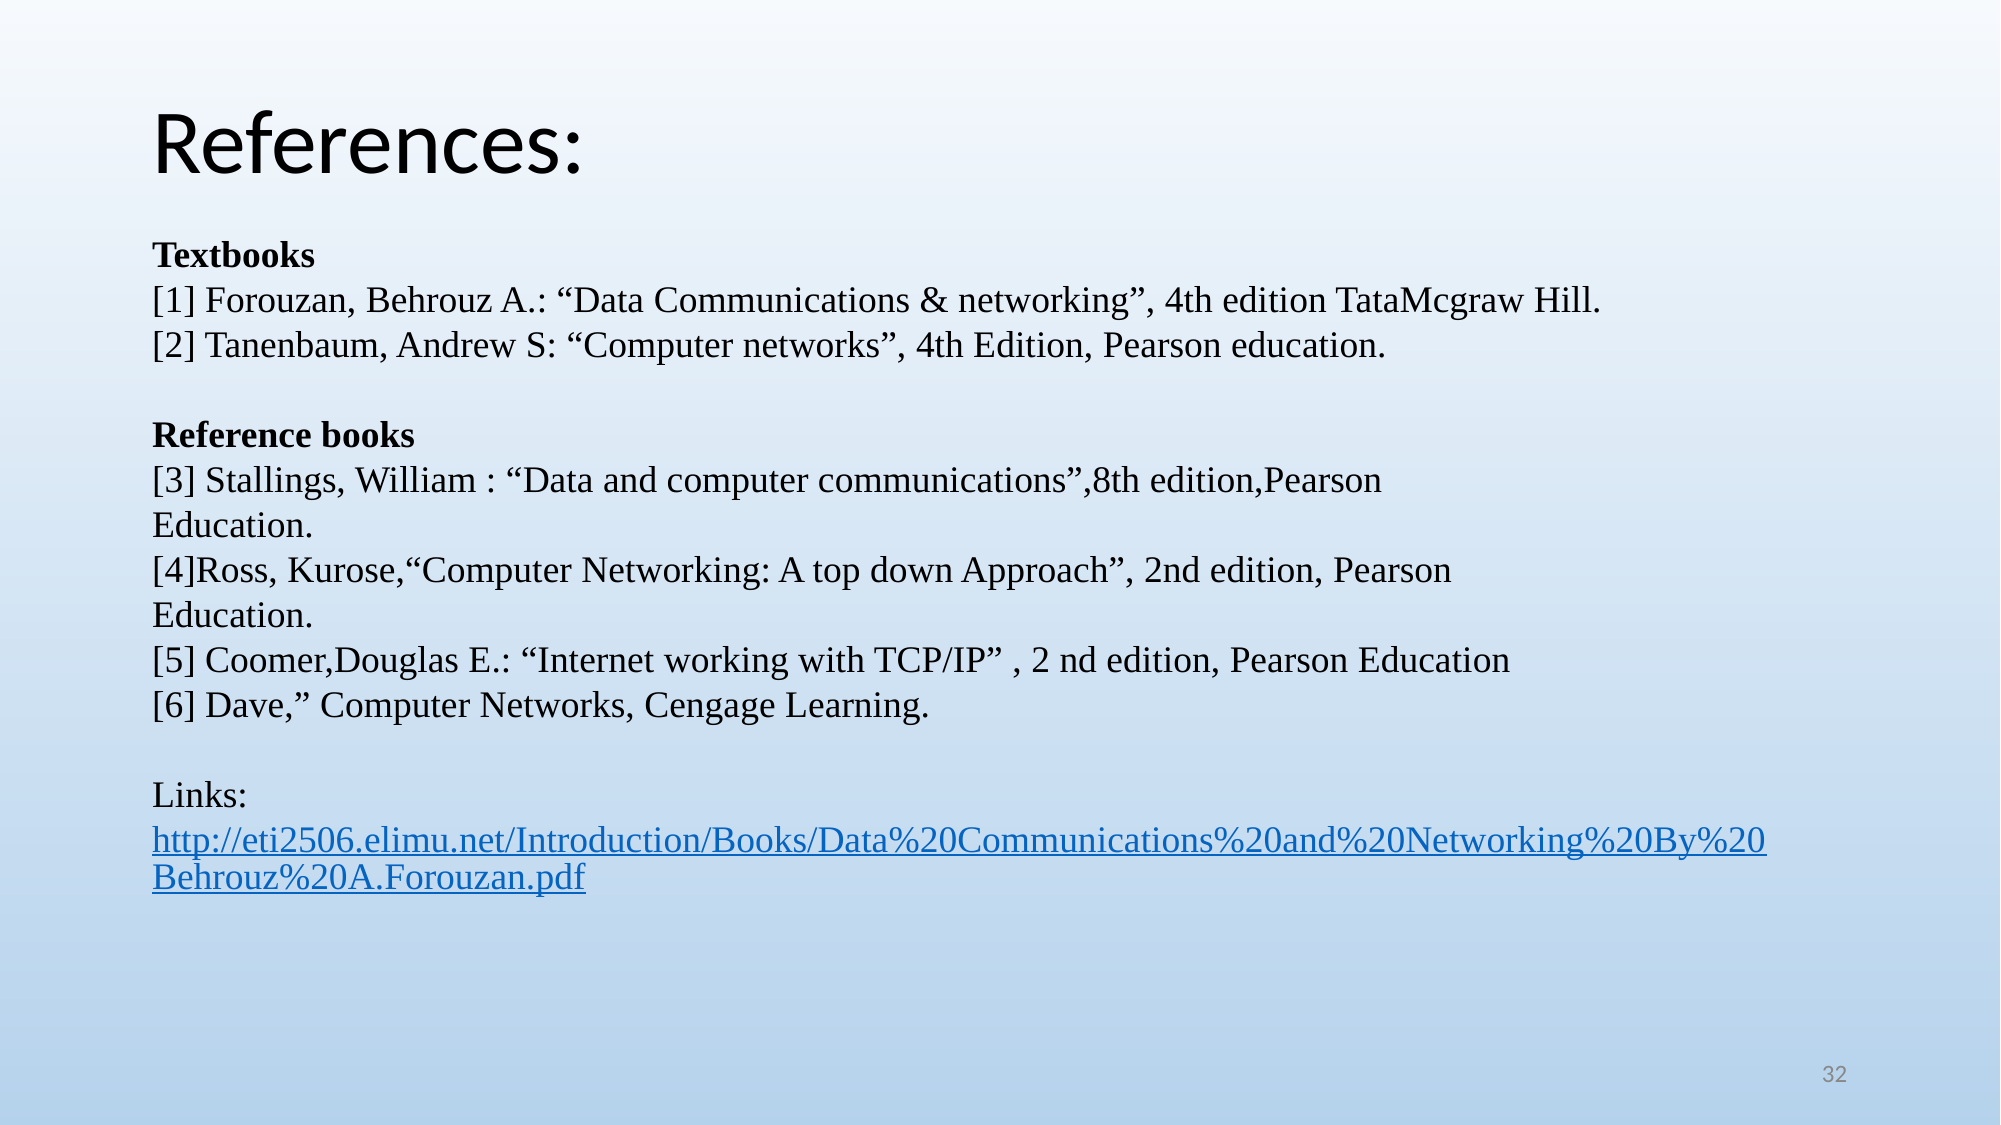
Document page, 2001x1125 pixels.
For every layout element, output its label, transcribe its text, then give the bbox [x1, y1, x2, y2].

slide_number 32 [1412, 1042, 1863, 1103]
text_box Textbooks [1] Forouzan, Behrouz A.: “Data Communications & networking”, 4th edition TataMcgraw Hill. [2] Tanenbaum, Andrew S: “Computer networks”, 4th Edition, Pearson education. Reference books [3] Stallings, William : “Data and computer communications”,8th edition,Pearson Education. [4]Ross, Kurose,“Computer Networking: A top down Approach”, 2nd edition, Pearson Education. [5] Coomer,Douglas E.: “Internet working with TCP/IP” , 2 nd edition, Pearson Education [6] Dave,” Computer Networks, Cengage Learning. Links: http://eti2506.elimu.net/Introduction/Books/Data%20Communications%20and%20Networking%20By%20Behrouz%20A.Forouzan.pdf [137, 222, 1797, 912]
title References: [137, 34, 1863, 253]
